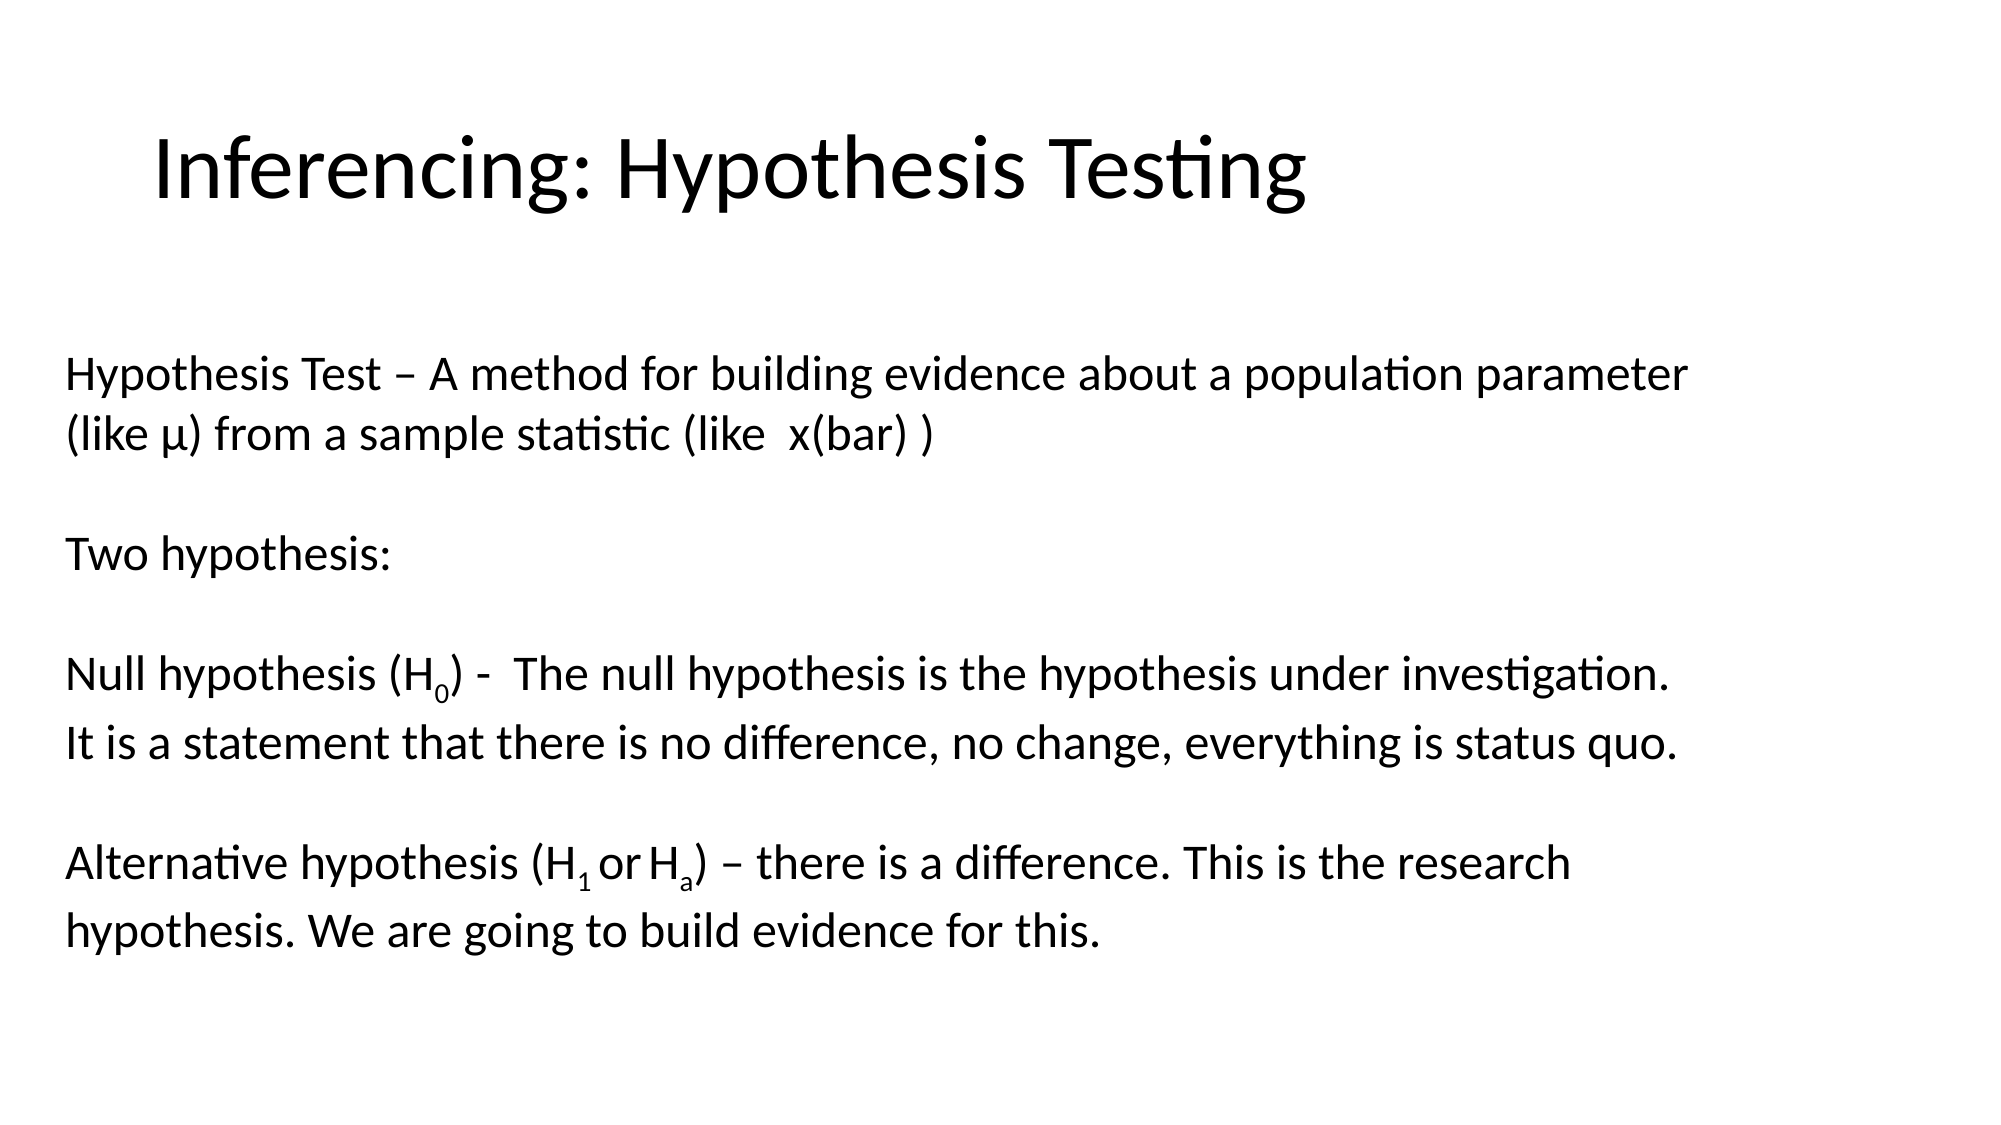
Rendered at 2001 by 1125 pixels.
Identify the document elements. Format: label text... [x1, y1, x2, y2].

title Inferencing: Hypothesis Testing [137, 59, 1863, 278]
text_box Hypothesis Test – A method for building evidence about a population parameter (like μ) from a sample statistic (like x(bar) ) Two hypothesis: Null hypothesis (H0) - The null hypothesis is the hypothesis under investigation. It is a statement that there is no difference, no change, everything is status quo. Alternative hypothesis (H1 or Ha) – there is a difference. This is the research hypothesis. We are going to build evidence for this. [50, 333, 1721, 1000]
